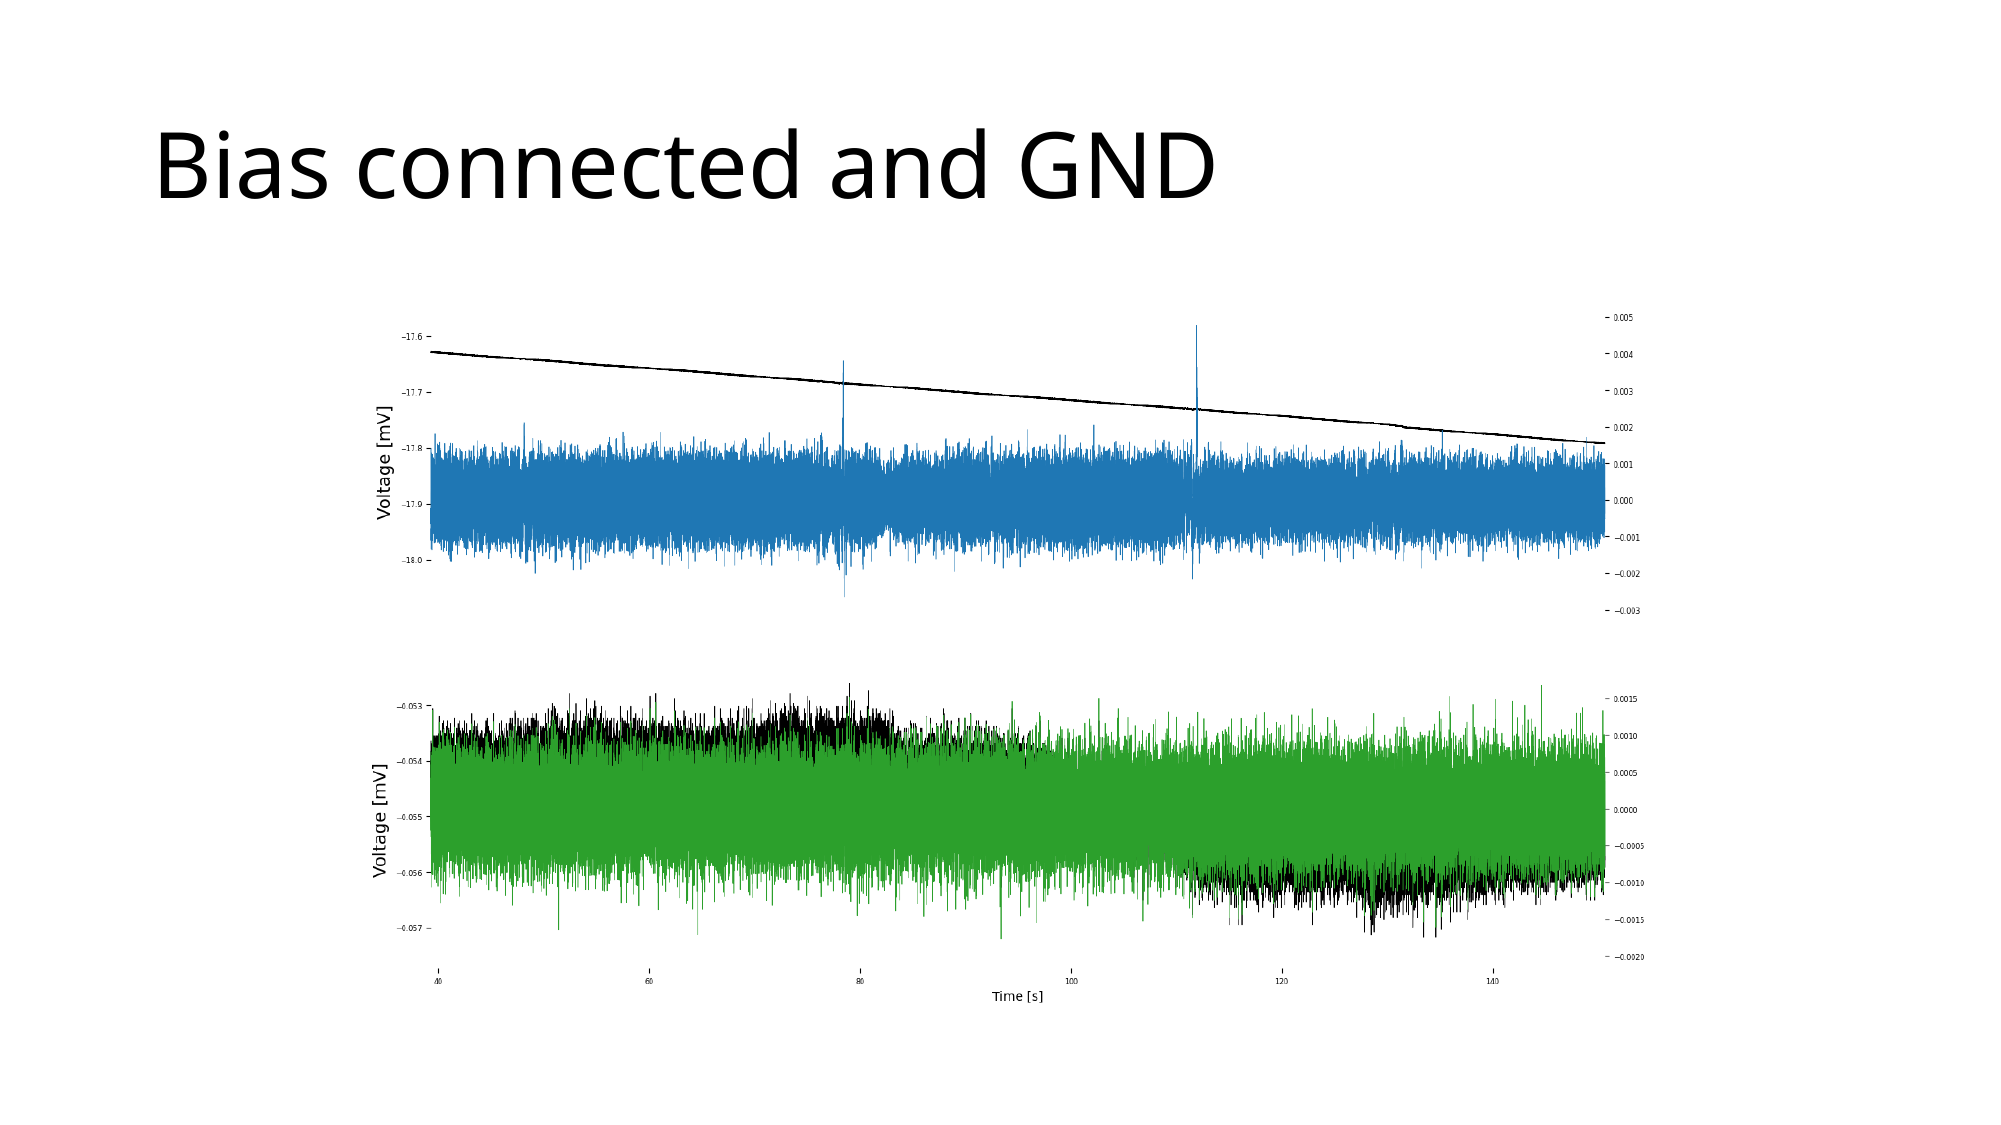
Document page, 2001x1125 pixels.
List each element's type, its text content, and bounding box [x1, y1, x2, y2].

picture [294, 221, 1706, 1039]
title Bias connected and GND [137, 59, 1863, 278]
